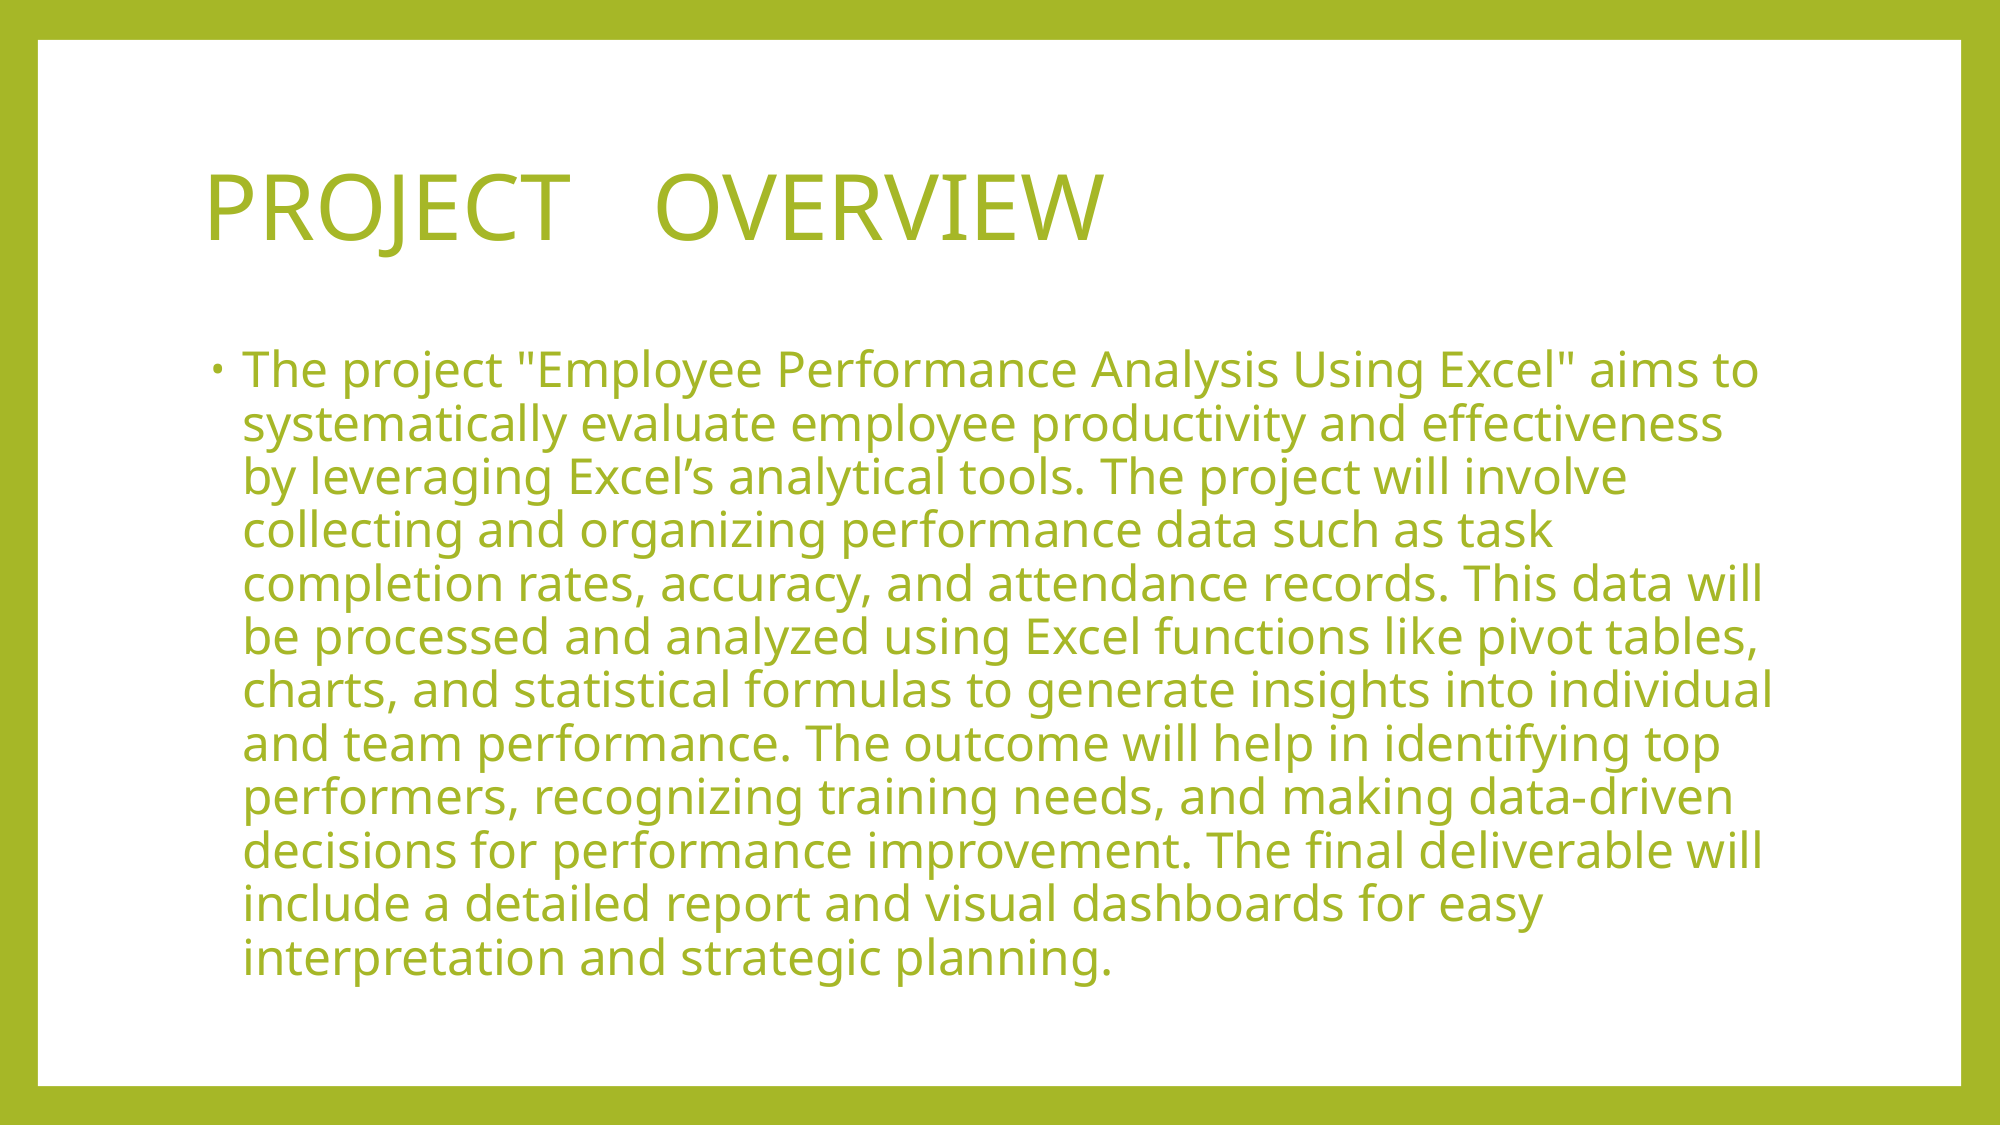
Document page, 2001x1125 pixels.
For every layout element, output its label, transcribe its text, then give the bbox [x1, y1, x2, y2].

title PROJECT OVERVIEW [187, 99, 1808, 323]
list The project "Employee Performance Analysis Using Excel" aims to systematically evaluate employee productivity and effectiveness by leveraging Excel’s analytical tools. The project will involve collecting and organizing performance data such as task completion rates, accuracy, and attendance records. This data will be processed and analyzed using Excel functions like pivot tables, charts, and statistical formulas to generate insights into individual and team performance. The outcome will help in identifying top performers, recognizing training needs, and making data-driven decisions for performance improvement. The final deliverable will include a detailed report and visual dashboards for easy interpretation and strategic planning. [187, 337, 1808, 1000]
